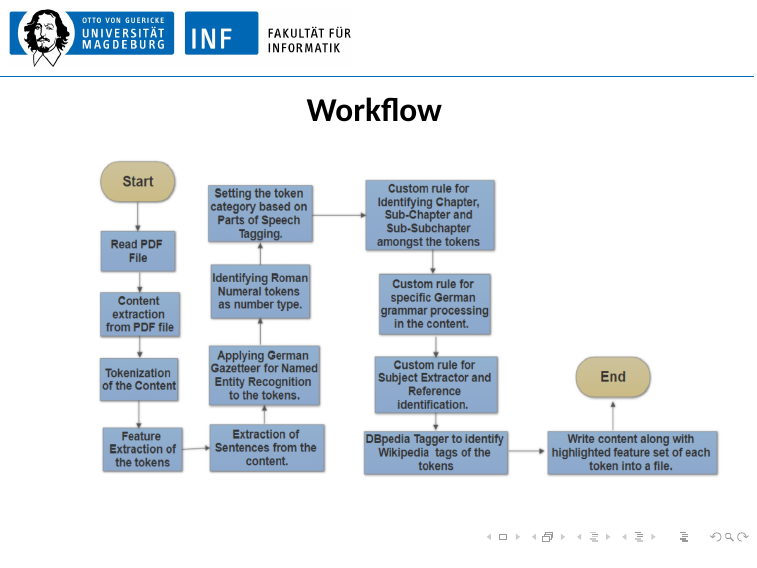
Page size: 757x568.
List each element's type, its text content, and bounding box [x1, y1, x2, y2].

picture [8, 8, 352, 68]
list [96, 158, 723, 485]
title Workflow [15, 87, 741, 129]
